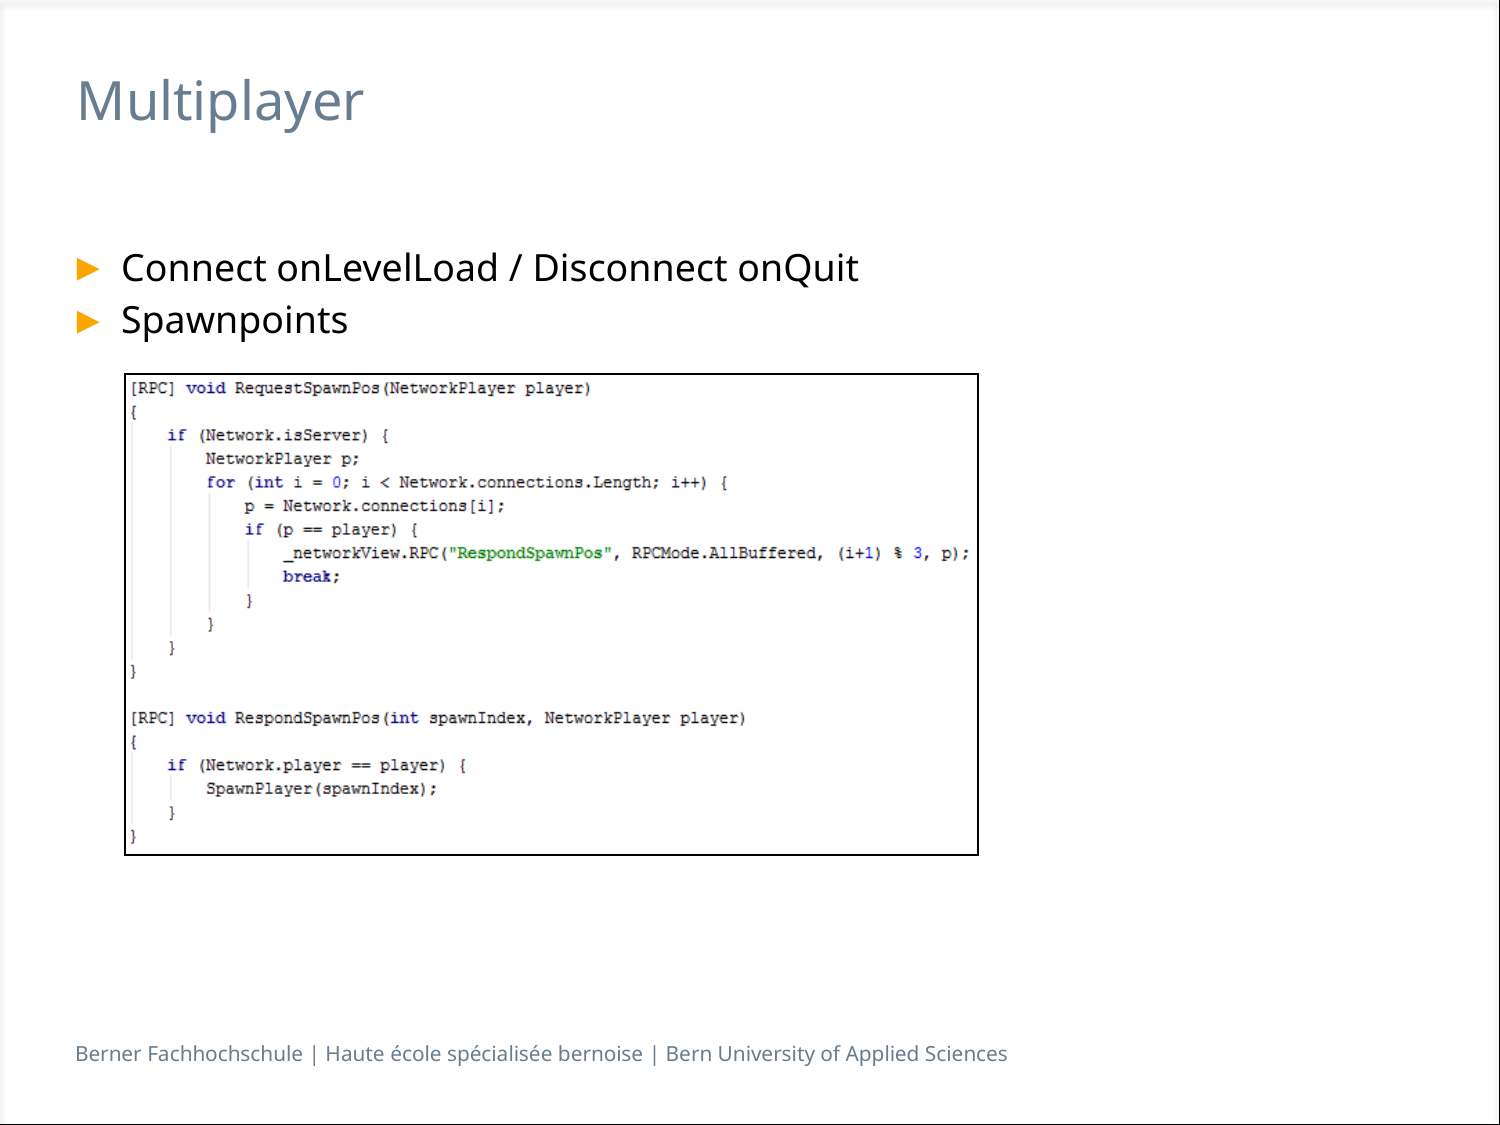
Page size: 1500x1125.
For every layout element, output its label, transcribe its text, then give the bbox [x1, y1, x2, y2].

picture [125, 374, 978, 855]
list Connect onLevelLoad / Disconnect onQuit Spawnpoints [76, 236, 1406, 1004]
title Multiplayer [76, 59, 1406, 148]
